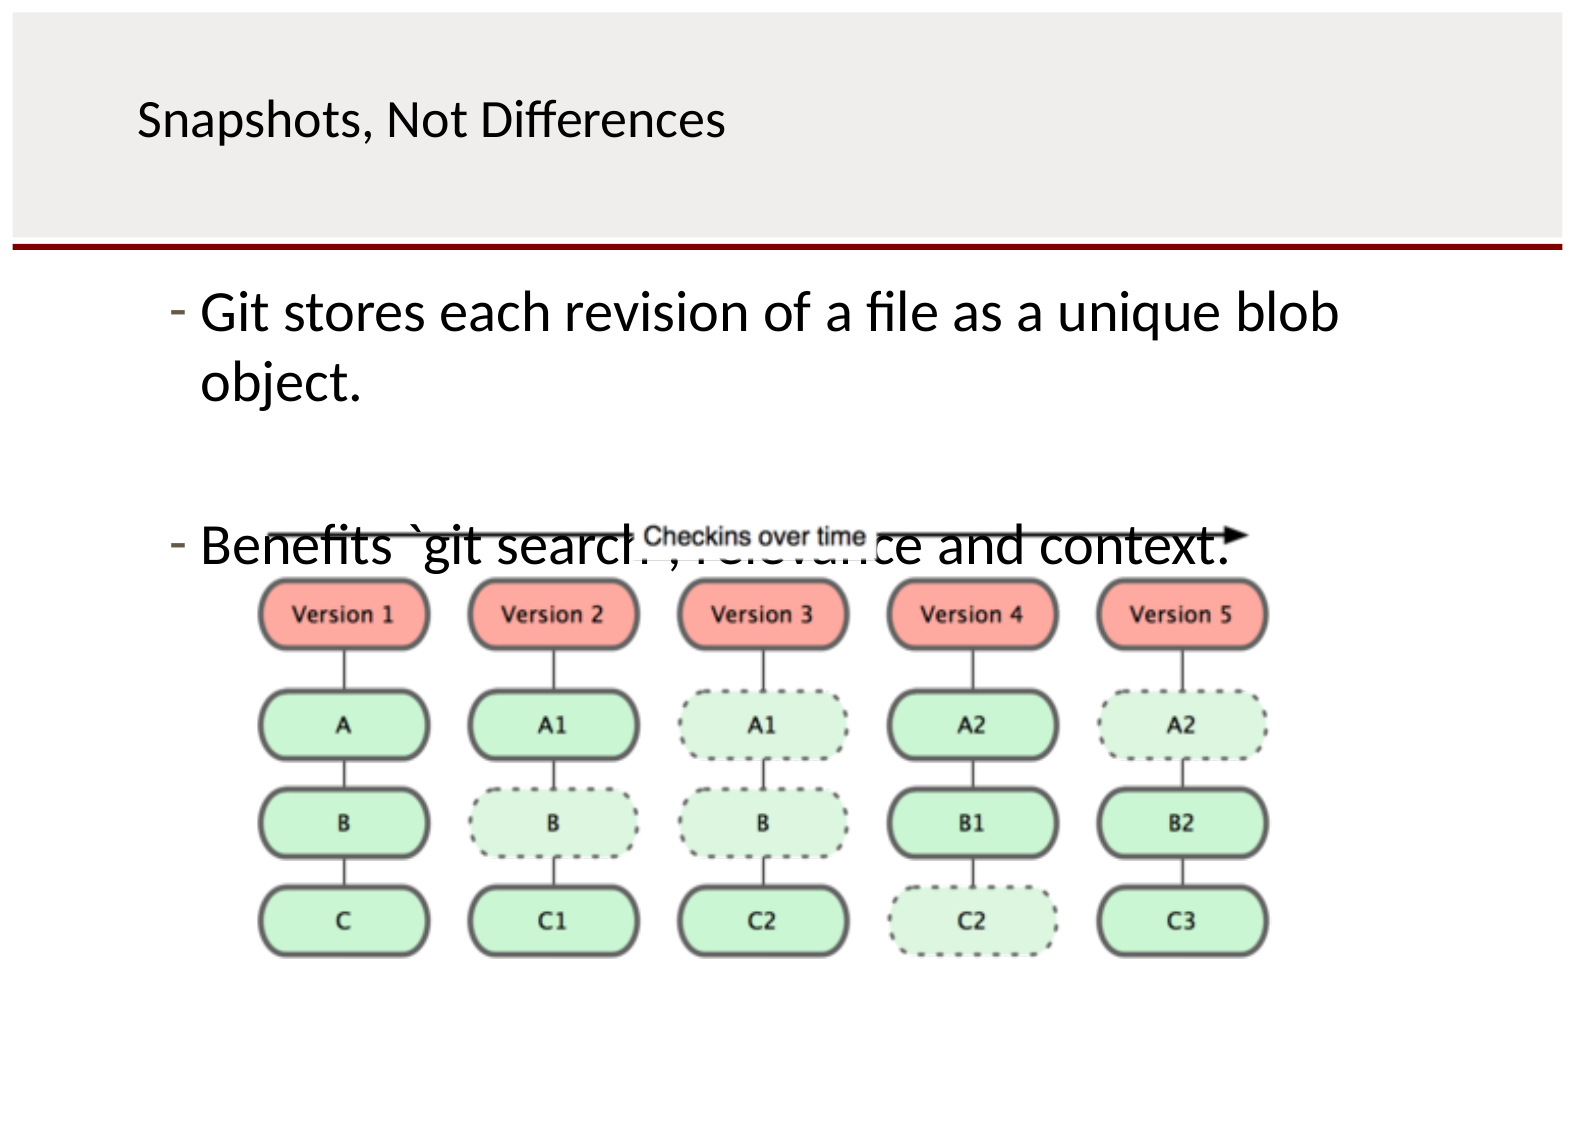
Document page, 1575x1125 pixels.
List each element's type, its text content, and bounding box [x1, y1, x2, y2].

list Git stores each revision of a file as a unique blob object. Benefits `git search`, relevance and context. [122, 265, 1398, 591]
picture [253, 508, 1272, 961]
title Snapshots, Not Differences [122, 76, 1541, 157]
